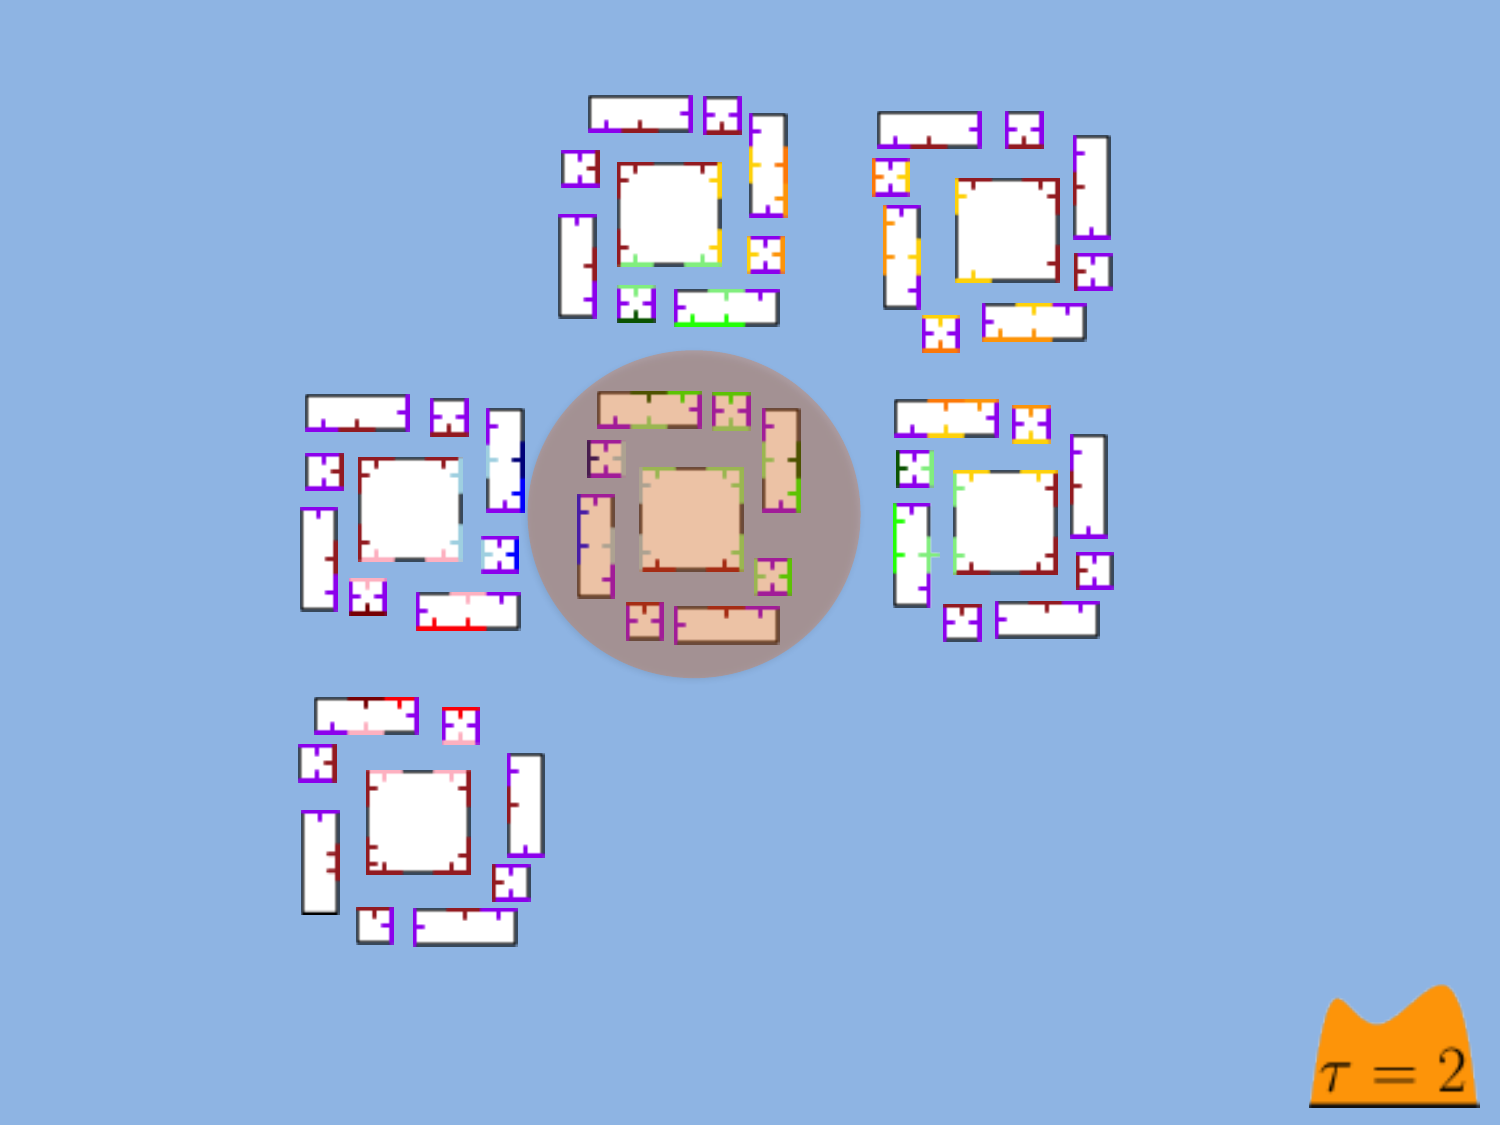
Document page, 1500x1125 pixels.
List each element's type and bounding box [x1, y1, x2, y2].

text_box [298, 95, 1114, 947]
picture [1309, 983, 1480, 1108]
